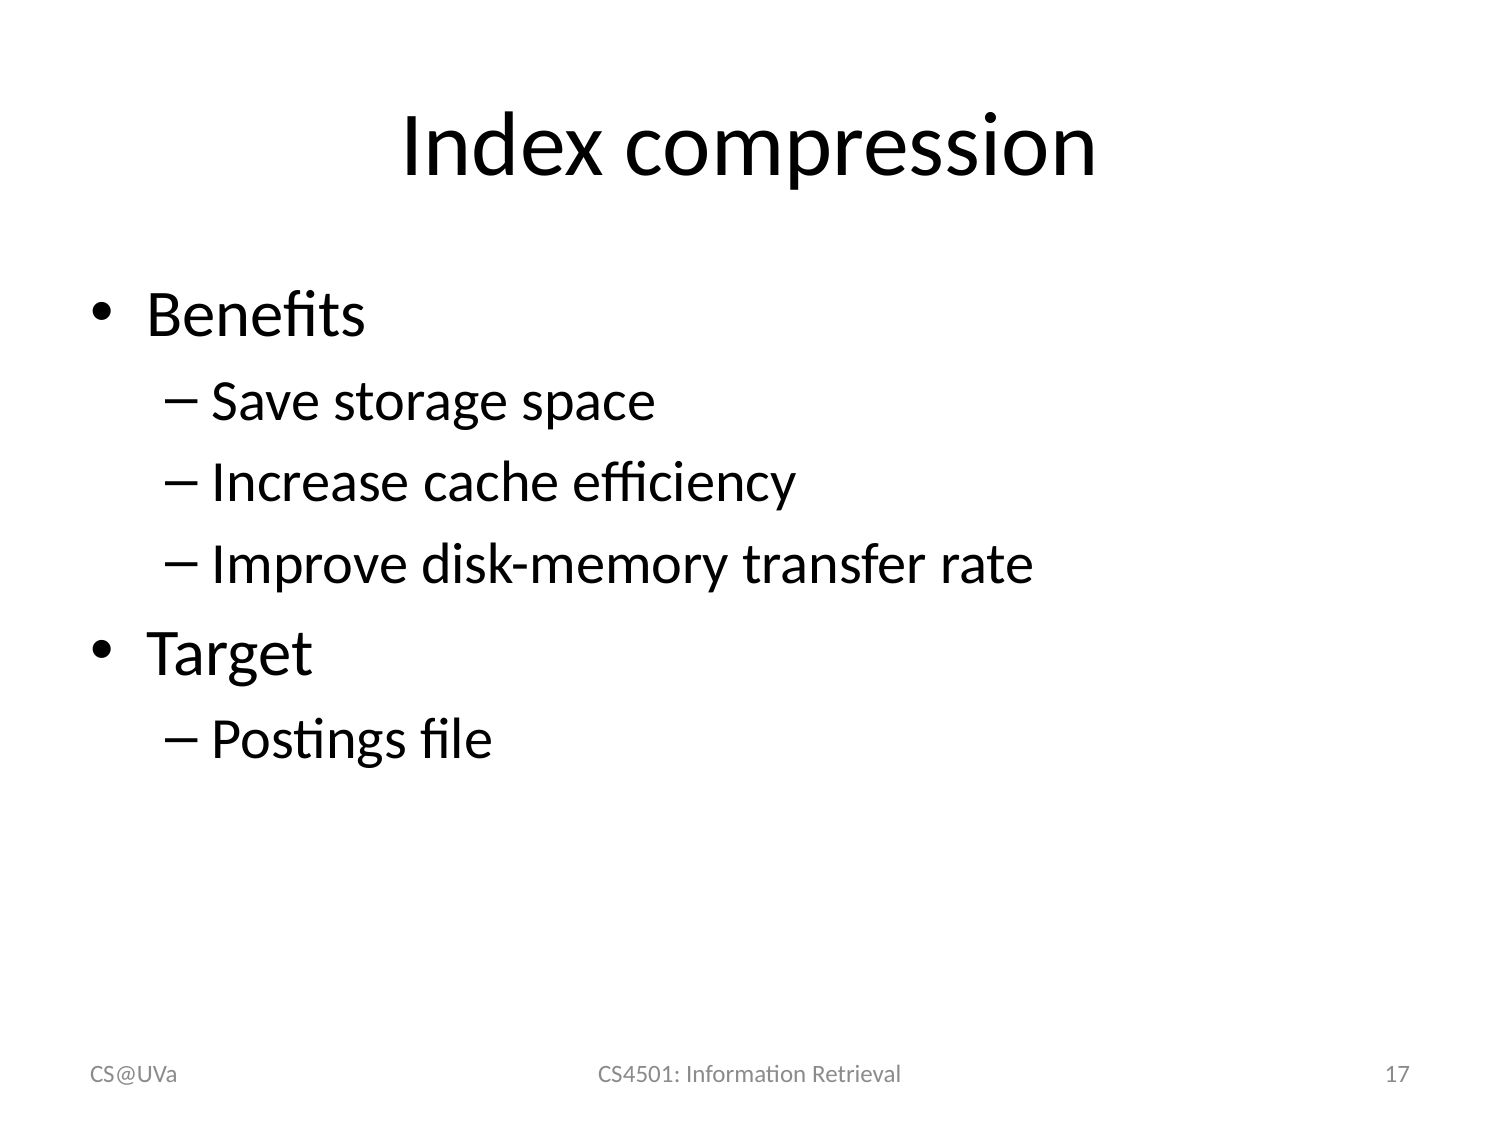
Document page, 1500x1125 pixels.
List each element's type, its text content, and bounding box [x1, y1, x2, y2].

list Benefits Save storage space Increase cache efficiency Improve disk-memory transfer rate Target Postings file [75, 262, 1425, 1005]
slide_number CS@UVa [75, 1042, 425, 1103]
footer CS4501: Information Retrieval [512, 1042, 988, 1103]
slide_number 17 [1074, 1042, 1425, 1103]
title Index compression [75, 45, 1425, 233]
